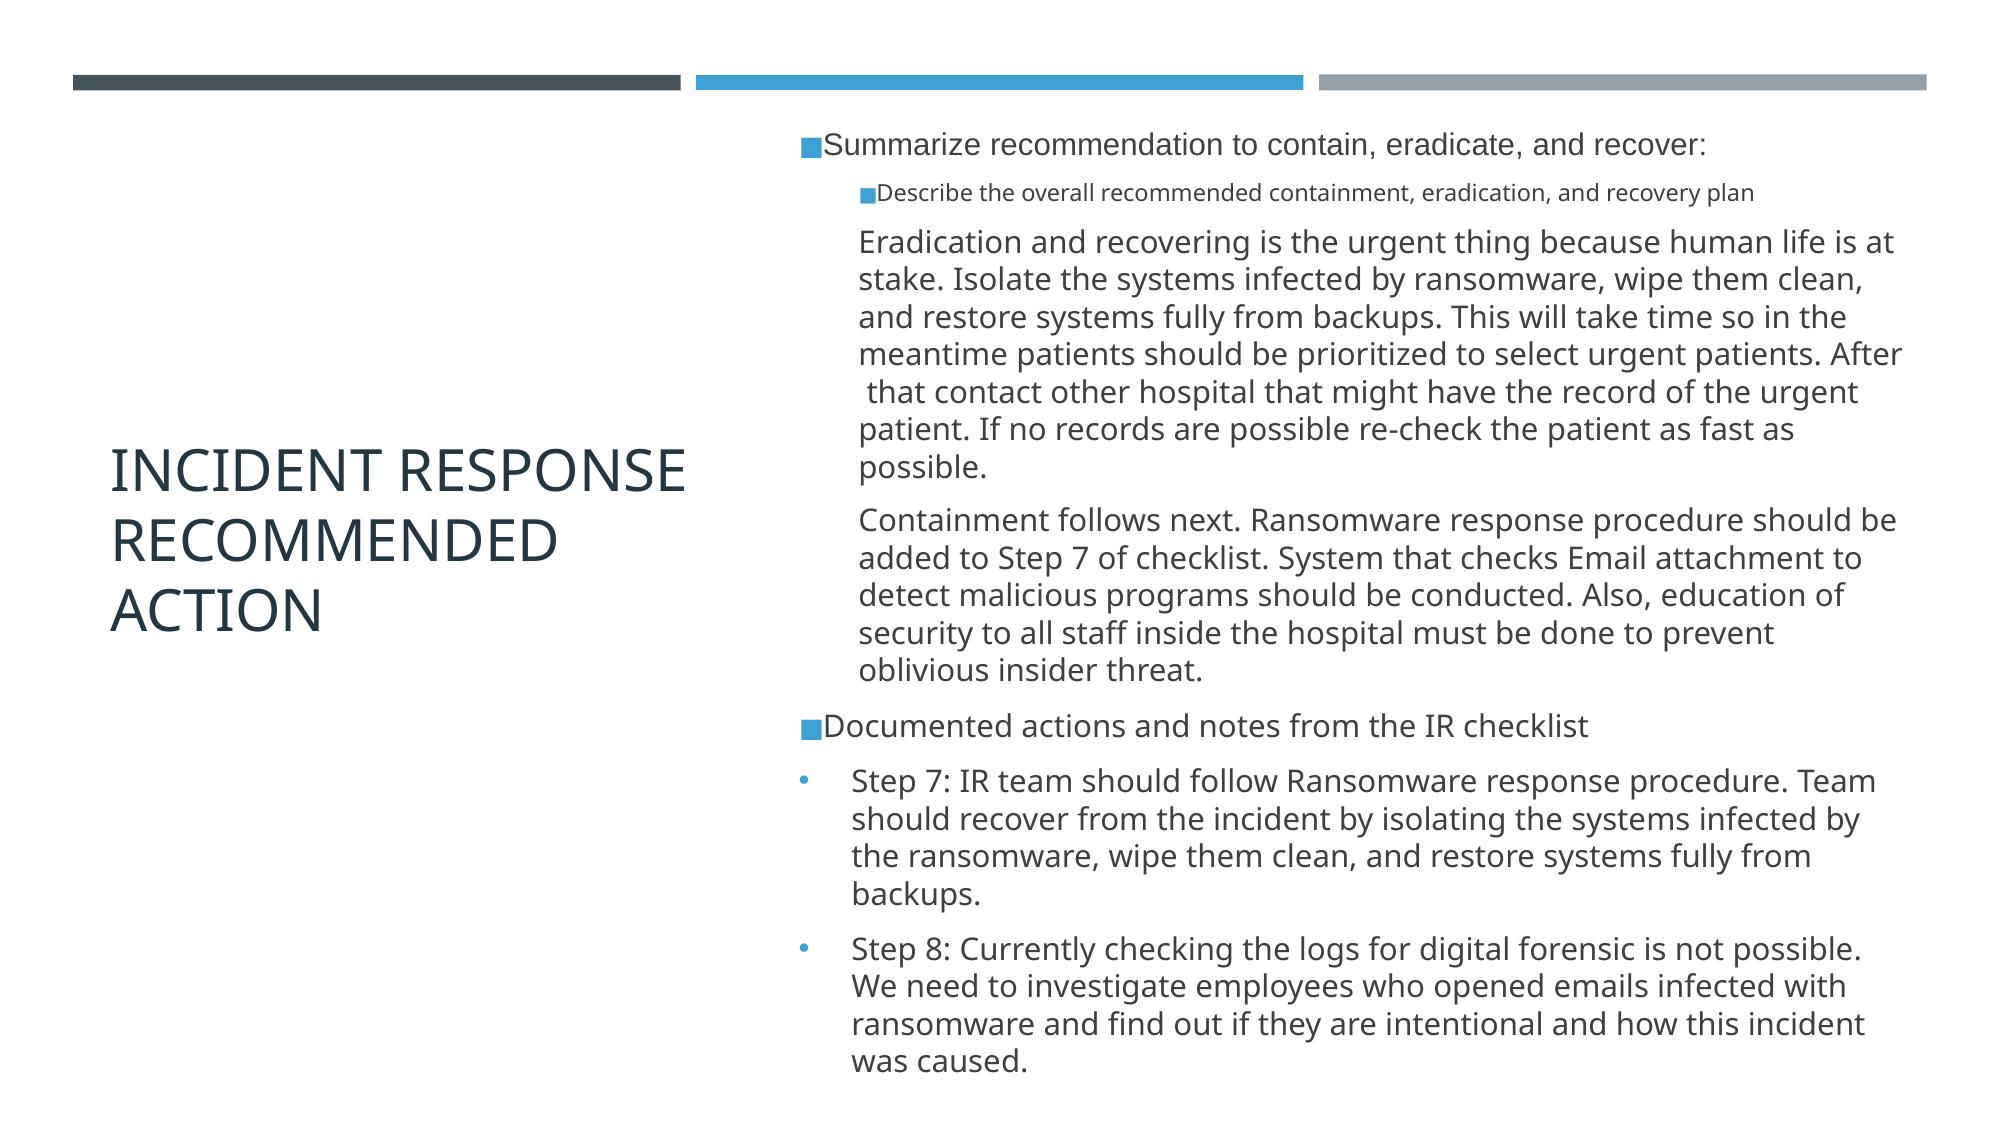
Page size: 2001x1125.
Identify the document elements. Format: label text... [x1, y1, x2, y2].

title INCIDENT RESPONSE RECOMMENDED ACTION [95, 115, 764, 962]
list Summarize recommendation to contain, eradicate, and recover: Describe the overall recommended containment, eradication, and recovery plan Eradication and recovering is the urgent thing because human life is at stake. Isolate the systems infected by ransomware, wipe them clean, and restore systems fully from backups. This will take time so in the meantime patients should be prioritized to select urgent patients. After that contact other hospital that might have the record of the urgent patient. If no records are possible re-check the patient as fast as possible. Containment follows next. Ransomware response procedure should be added to Step 7 of checklist. System that checks Email attachment to detect malicious programs should be conducted. Also, education of security to all staff inside the hospital must be done to prevent oblivious insider threat. Documented actions and notes from the IR checklist Step 7: IR team should follow Ransomware response procedure. Team should recover from the incident by isolating the systems infected by the ransomware, wipe them clean, and restore systems fully from backups. Step 8: Currently checking the logs for digital forensic is not possible. We need to investigate employees who opened emails infected with ransomware and find out if they are intentional and how this incident was caused. [783, 115, 1921, 1088]
